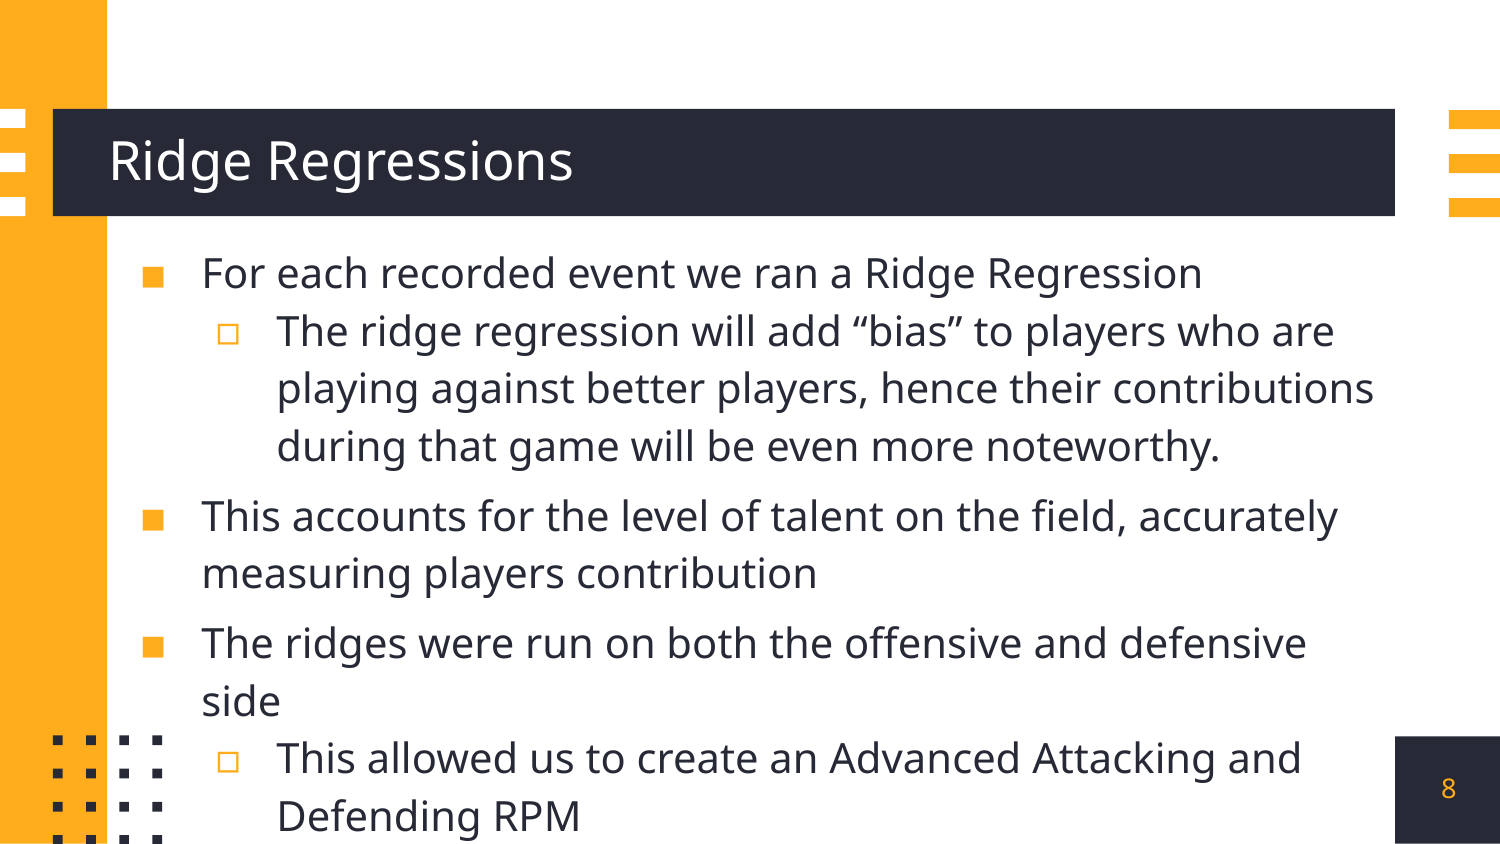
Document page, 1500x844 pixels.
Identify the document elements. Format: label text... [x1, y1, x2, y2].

title Ridge Regressions [108, 108, 1396, 217]
list For each recorded event we ran a Ridge Regression The ridge regression will add “bias” to players who are playing against better players, hence their contributions during that game will be even more noteworthy. This accounts for the level of talent on the field, accurately measuring players contribution The ridges were run on both the offensive and defensive side This allowed us to create an Advanced Attacking and Defending RPM [126, 239, 1396, 714]
slide_number 8 [1395, 736, 1500, 844]
